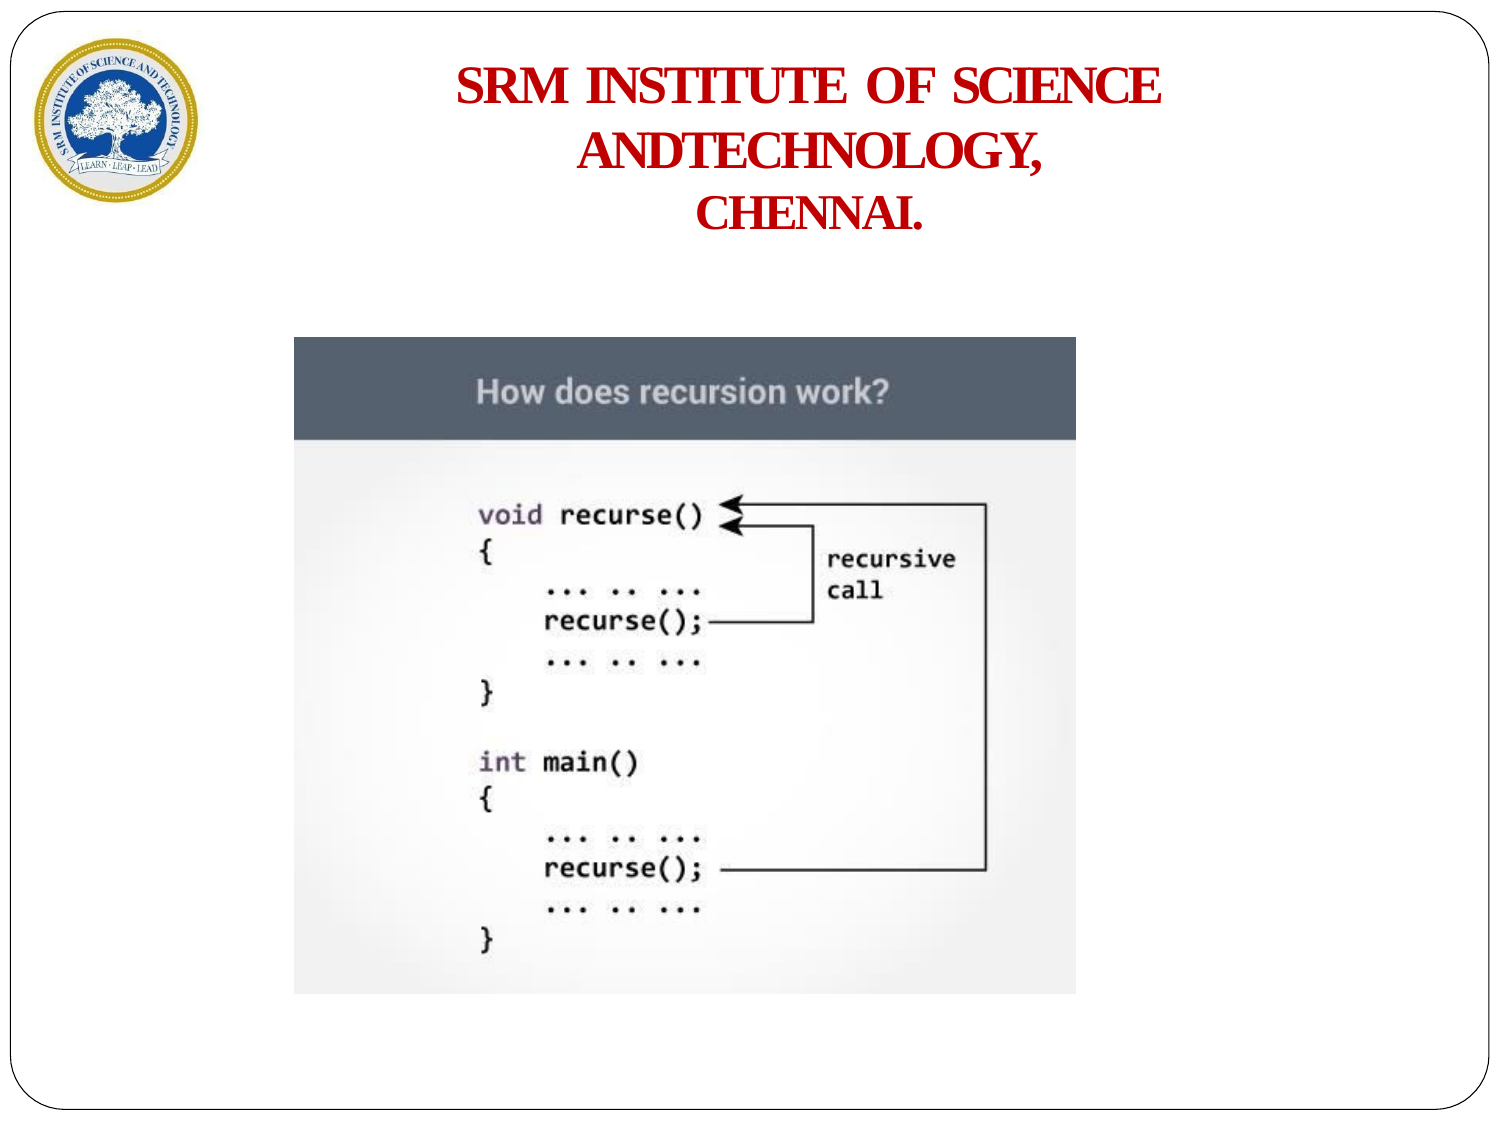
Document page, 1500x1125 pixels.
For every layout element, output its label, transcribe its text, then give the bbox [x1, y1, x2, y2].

title SRM INSTITUTE OF SCIENCE ANDTECHNOLOGY, CHENNAI. [100, 46, 1400, 240]
picture [294, 337, 1077, 995]
picture [31, 30, 204, 207]
